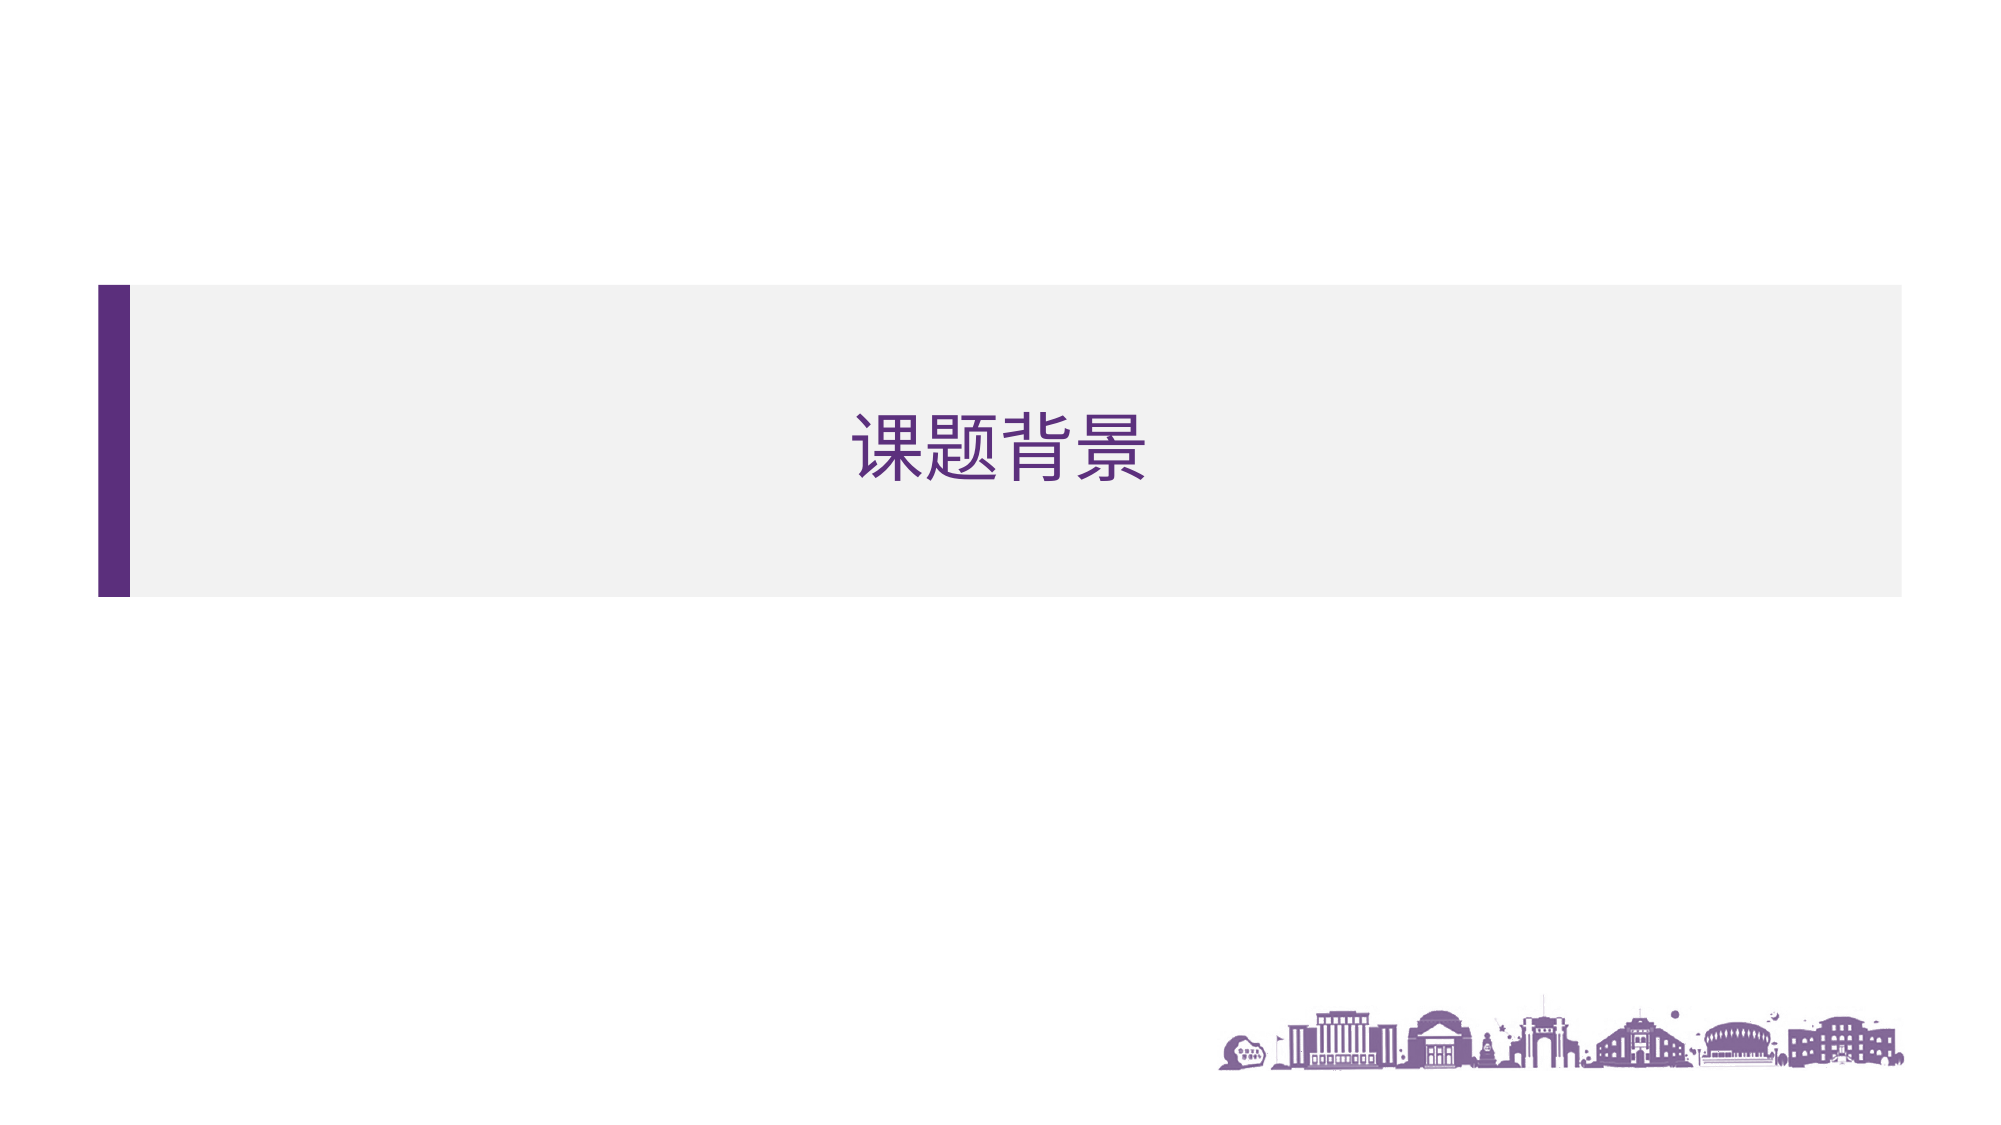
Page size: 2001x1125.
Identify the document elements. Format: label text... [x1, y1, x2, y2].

title 课题背景 [157, 332, 1842, 559]
